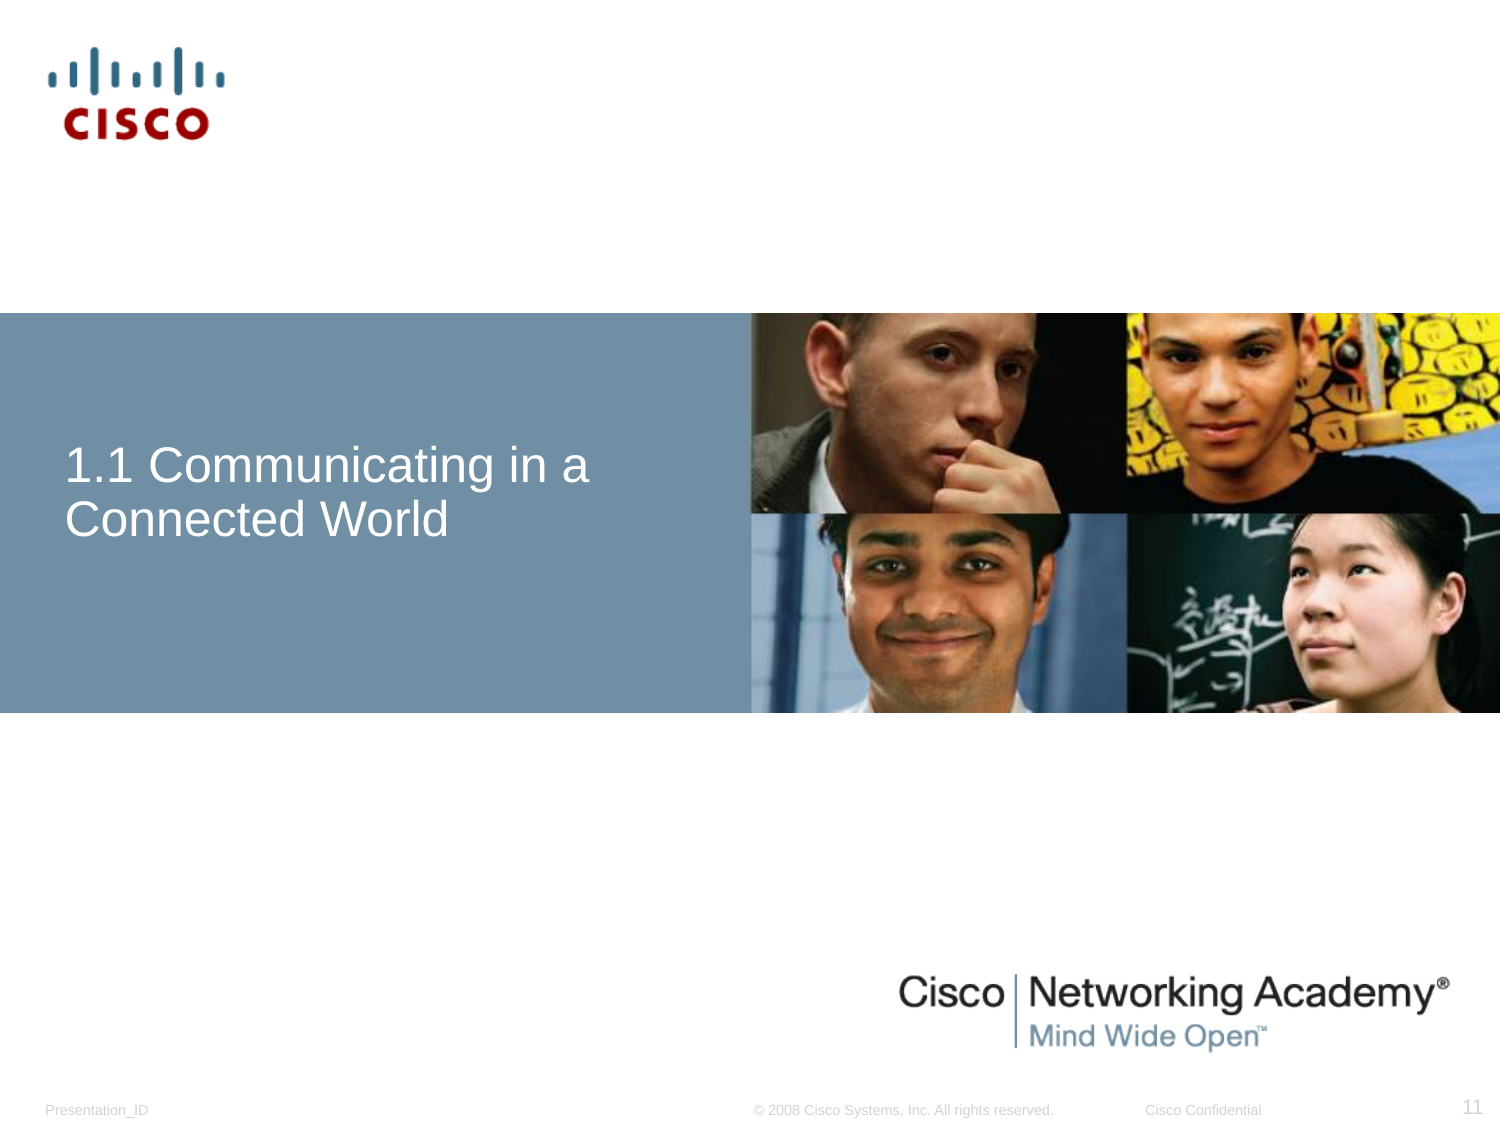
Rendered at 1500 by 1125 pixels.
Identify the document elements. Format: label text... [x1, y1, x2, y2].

picture [0, 313, 1500, 713]
title 1.1 Communicating in a Connected World [51, 371, 684, 615]
picture [899, 974, 1450, 1053]
picture [40, 19, 233, 168]
